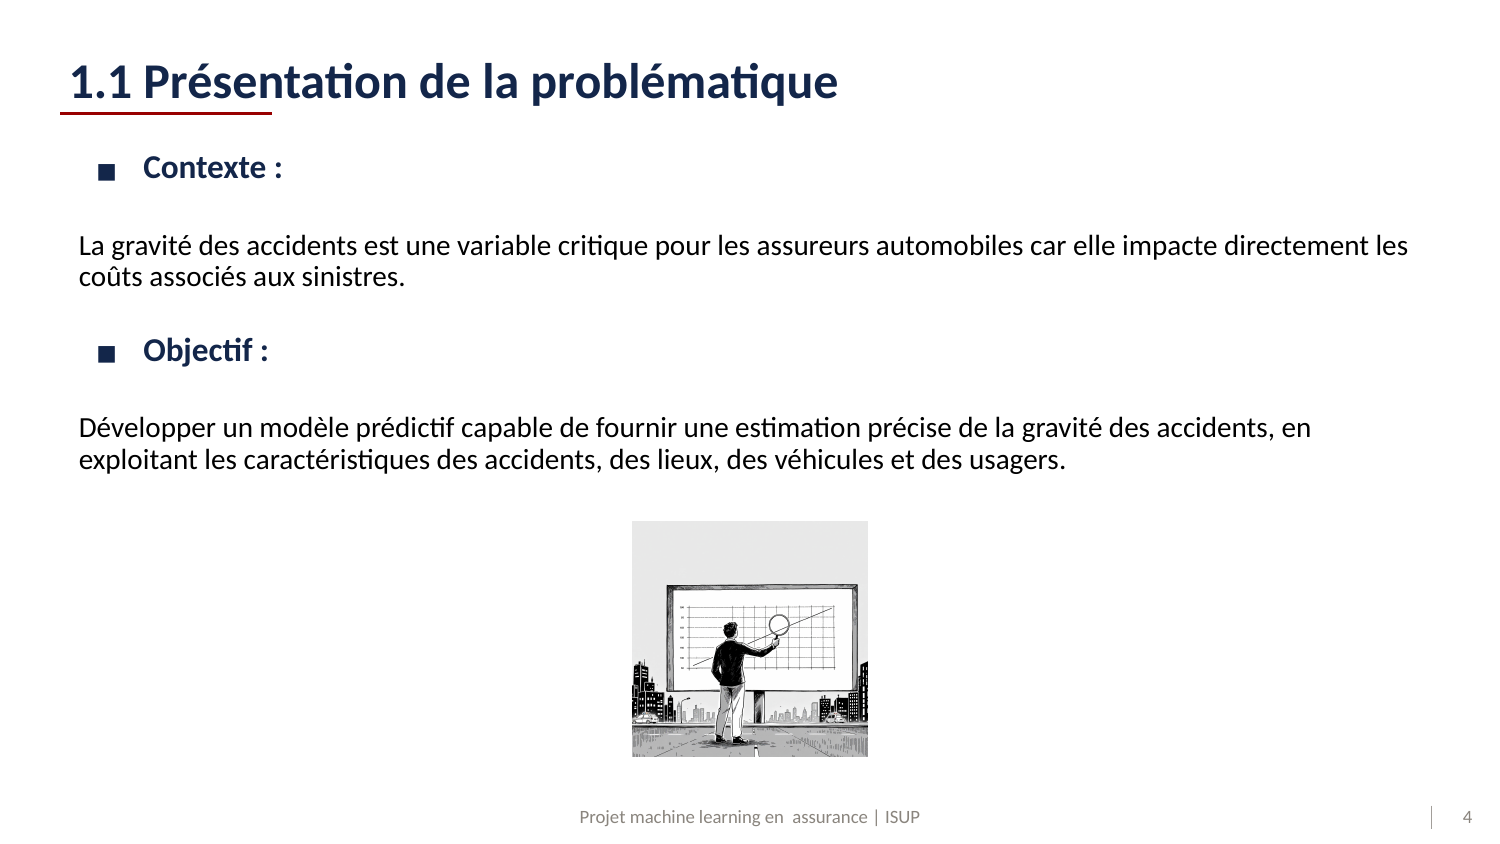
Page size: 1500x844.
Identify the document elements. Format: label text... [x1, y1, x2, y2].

list Contexte : La gravité des accidents est une variable critique pour les assureurs automobiles car elle impacte directement les coûts associés aux sinistres. Objectif : Développer un modèle prédictif capable de fournir une estimation précise de la gravité des accidents, en exploitant les caractéristiques des accidents, des lieux, des véhicules et des usagers. [68, 143, 1432, 705]
picture [631, 520, 868, 757]
title 1.1 Présentation de la problématique [68, 27, 1432, 112]
